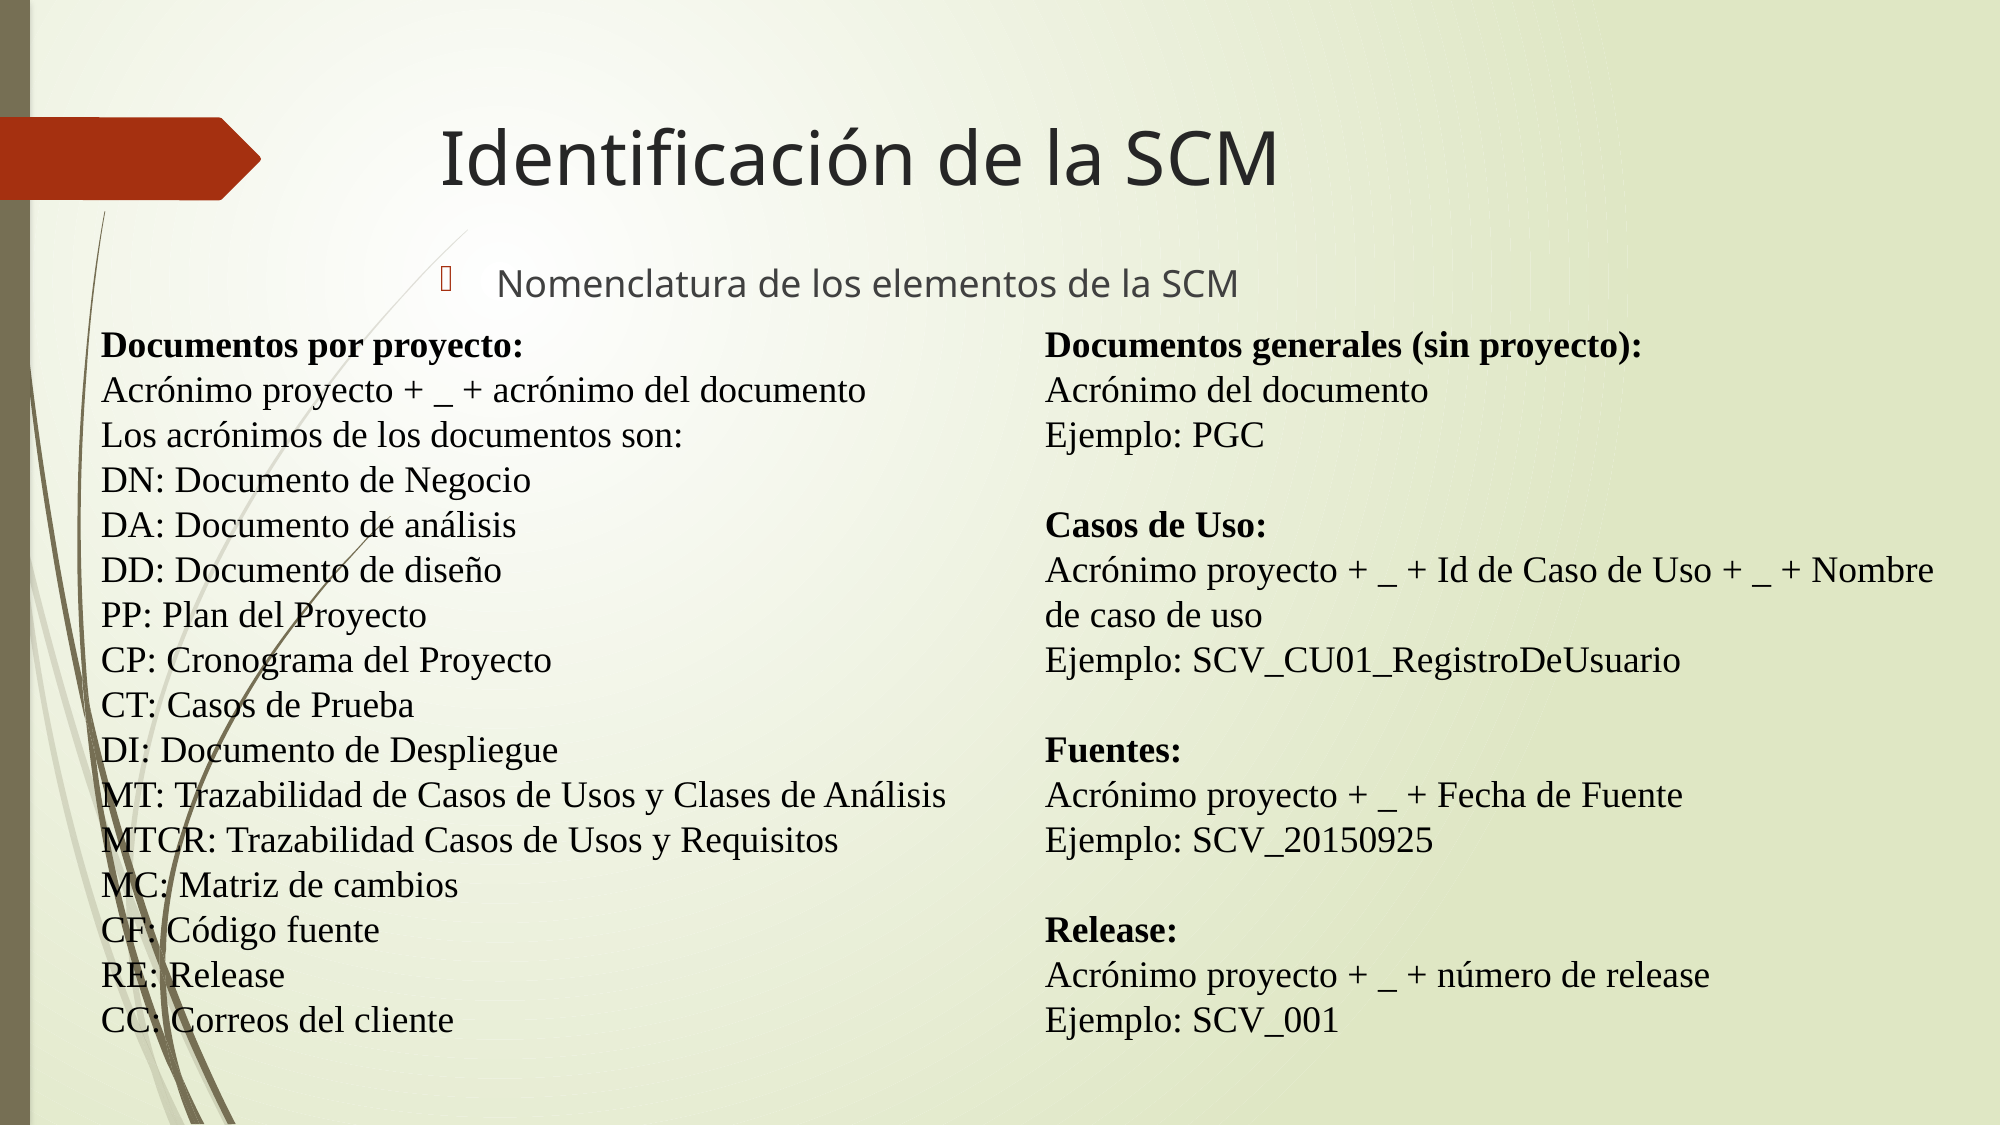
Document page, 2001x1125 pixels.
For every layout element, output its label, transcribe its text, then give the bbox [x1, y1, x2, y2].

text_box Documentos generales (sin proyecto): Acrónimo del documento Ejemplo: PGC Casos de Uso: Acrónimo proyecto + _ + Id de Caso de Uso + _ + Nombre de caso de uso Ejemplo: SCV_CU01_RegistroDeUsuario Fuentes: Acrónimo proyecto + _ + Fecha de Fuente Ejemplo: SCV_20150925 Release: Acrónimo proyecto + _ + número de release Ejemplo: SCV_001 [956, 312, 1957, 1093]
text_box Documentos por proyecto: Acrónimo proyecto + _ + acrónimo del documento Los acrónimos de los documentos son: DN: Documento de Negocio DA: Documento de análisis DD: Documento de diseño PP: Plan del Proyecto CP: Cronograma del Proyecto CT: Casos de Prueba DI: Documento de Despliegue MT: Trazabilidad de Casos de Usos y Clases de Análisis MTCR: Trazabilidad Casos de Usos y Requisitos MC: Matriz de cambios CF: Código fuente RE: Release CC: Correos del cliente [12, 312, 956, 1048]
list Nomenclatura de los elementos de la SCM [424, 252, 1888, 312]
title Identificación de la SCM [425, 102, 1888, 252]
